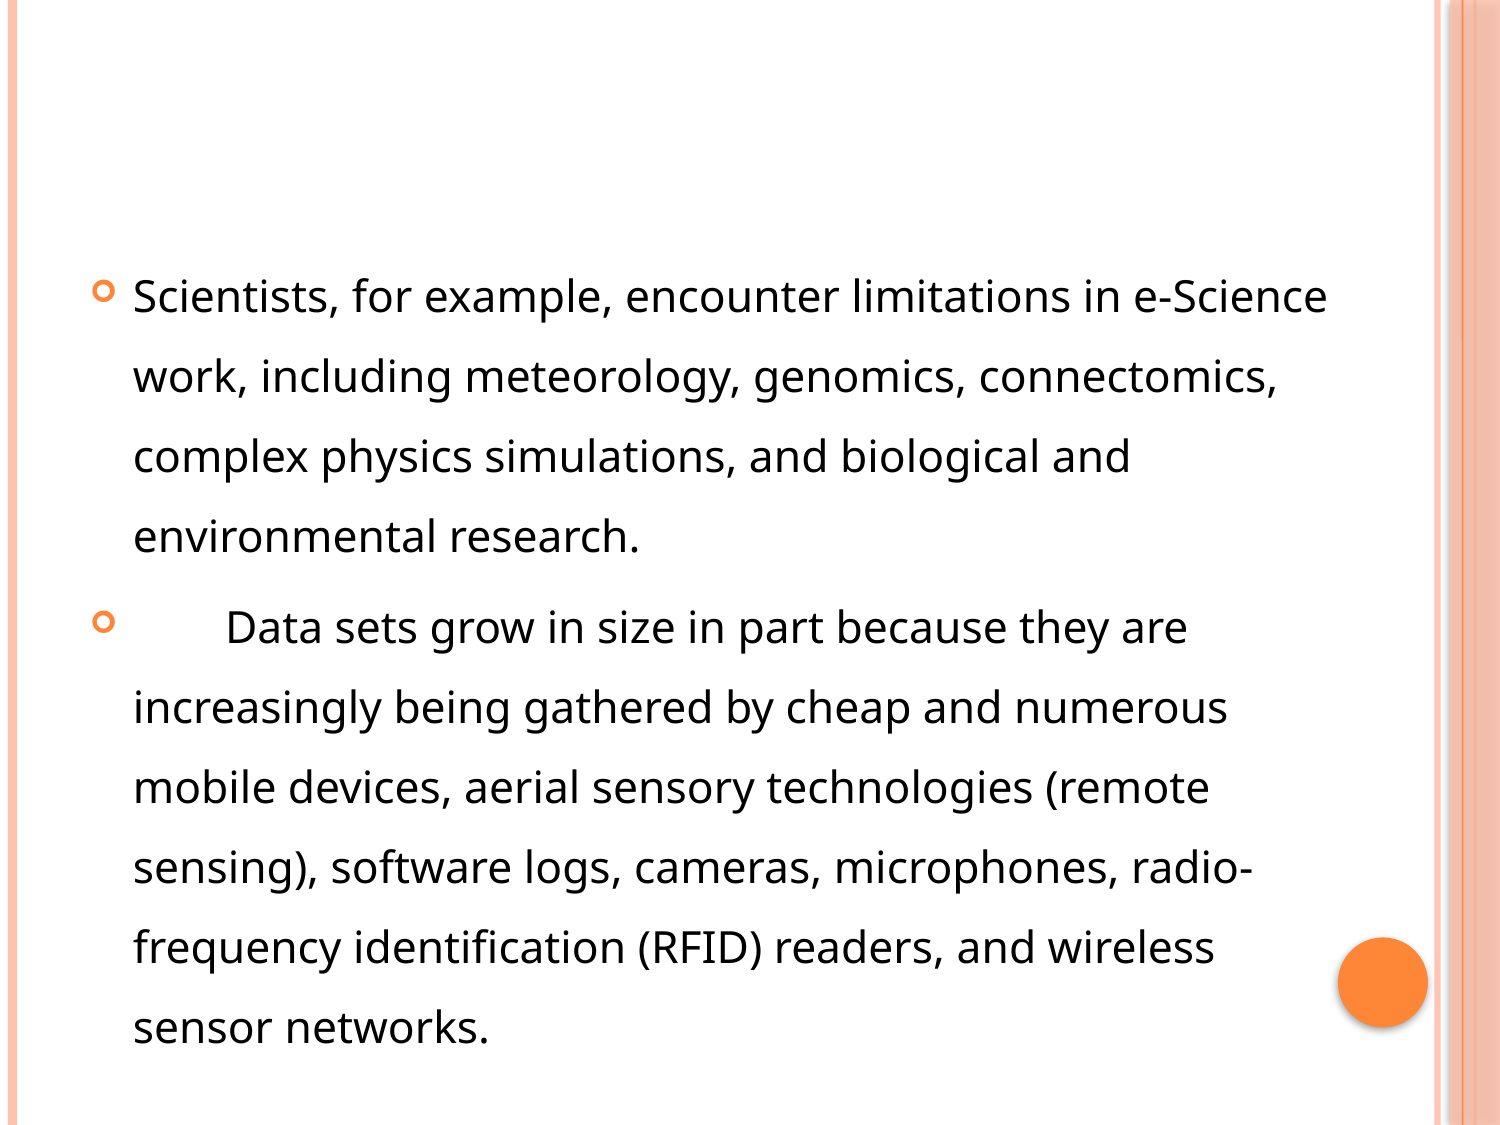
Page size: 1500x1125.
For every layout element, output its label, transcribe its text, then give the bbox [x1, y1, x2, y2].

list Scientists, for example, encounter limitations in e-Science work, including meteorology, genomics, connectomics, complex physics simulations, and biological and environmental research. Data sets grow in size in part because they are increasingly being gathered by cheap and numerous mobile devices, aerial sensory technologies (remote sensing), software logs, cameras, microphones, radio-frequency identification (RFID) readers, and wireless sensor networks. [75, 234, 1383, 1062]
